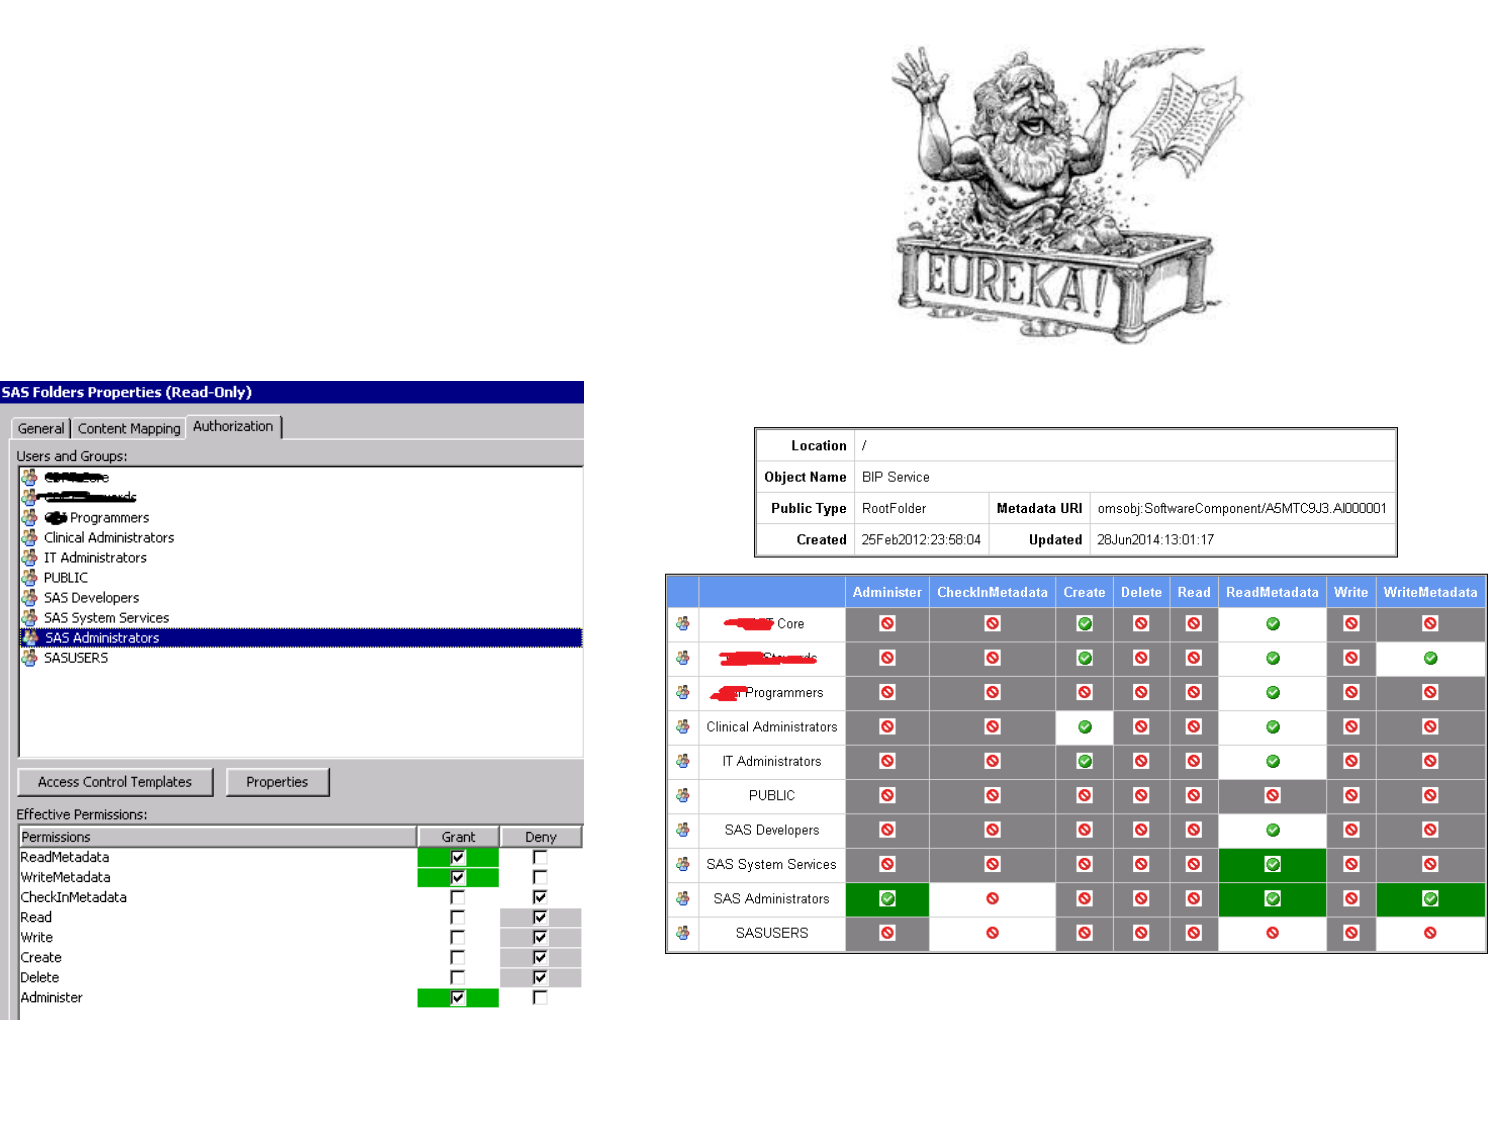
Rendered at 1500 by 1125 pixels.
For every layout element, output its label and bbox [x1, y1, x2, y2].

list [658, 420, 1493, 958]
list [0, 381, 584, 1020]
picture [866, 44, 1263, 357]
